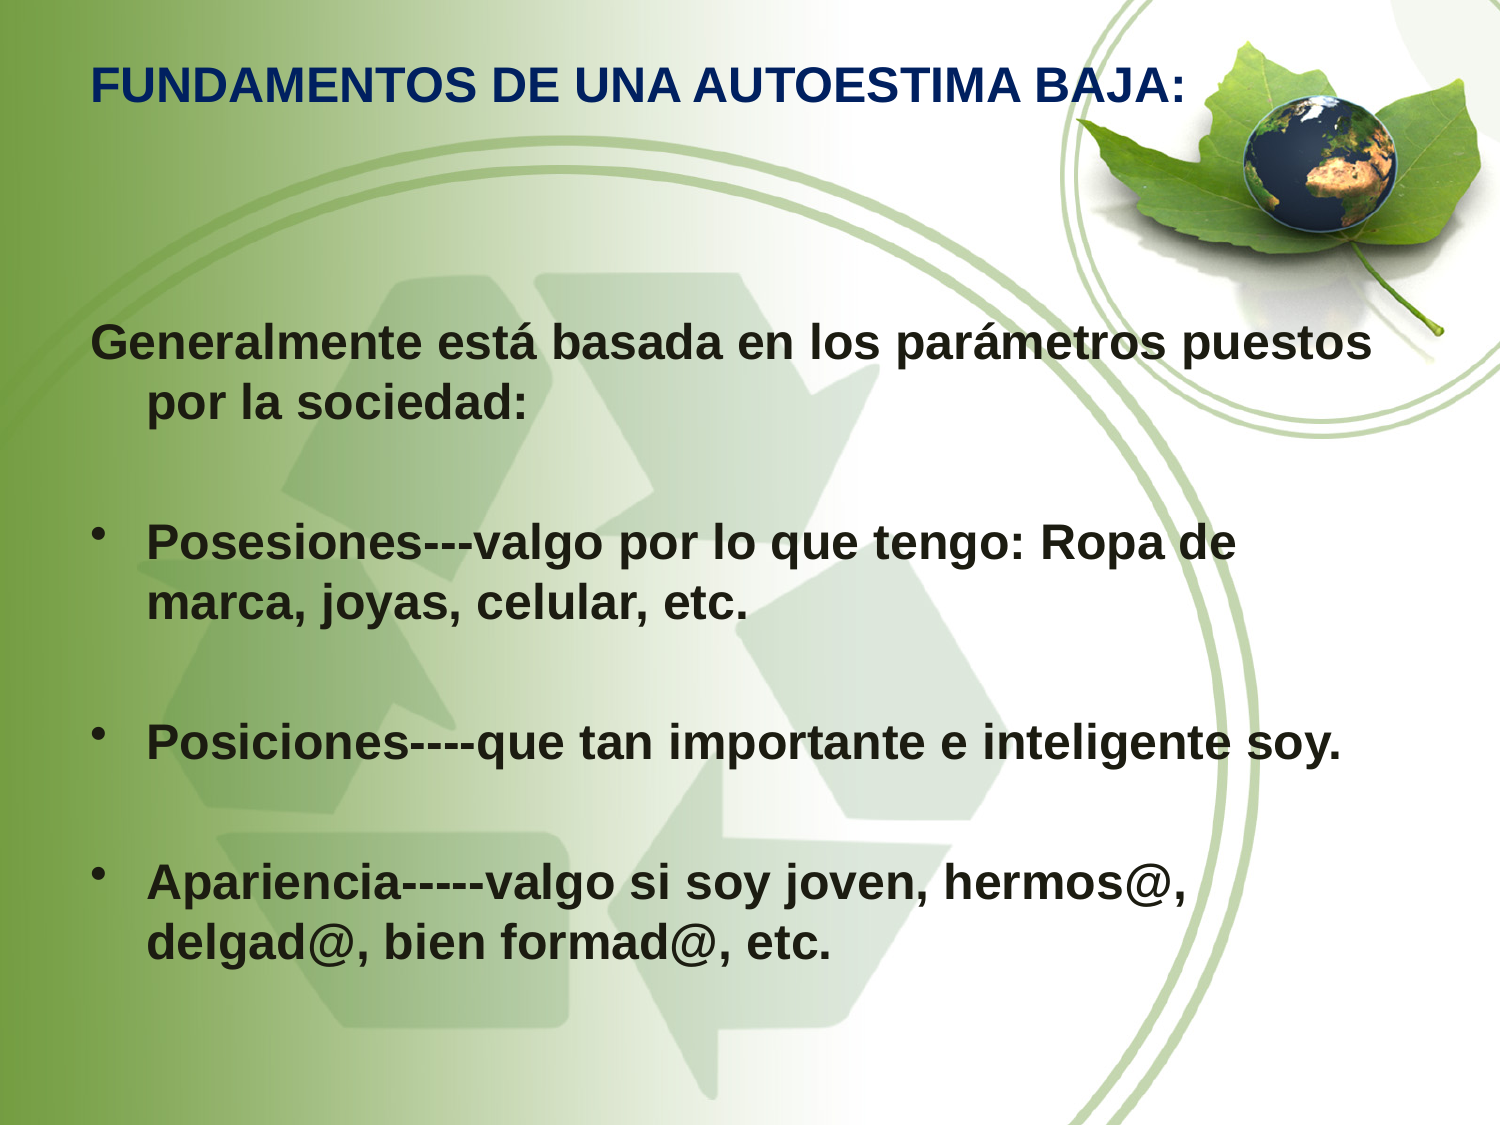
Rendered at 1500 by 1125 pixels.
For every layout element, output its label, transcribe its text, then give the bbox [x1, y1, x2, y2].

list FUNDAMENTOS DE UNA AUTOESTIMA BAJA: Generalmente está basada en los parámetros puestos por la sociedad: Posesiones---valgo por lo que tengo: Ropa de marca, joyas, celular, etc. Posiciones----que tan importante e inteligente soy. Apariencia-----valgo si soy joven, hermos@, delgad@, bien formad@, etc. [75, 45, 1425, 1005]
picture [0, 0, 1500, 1125]
